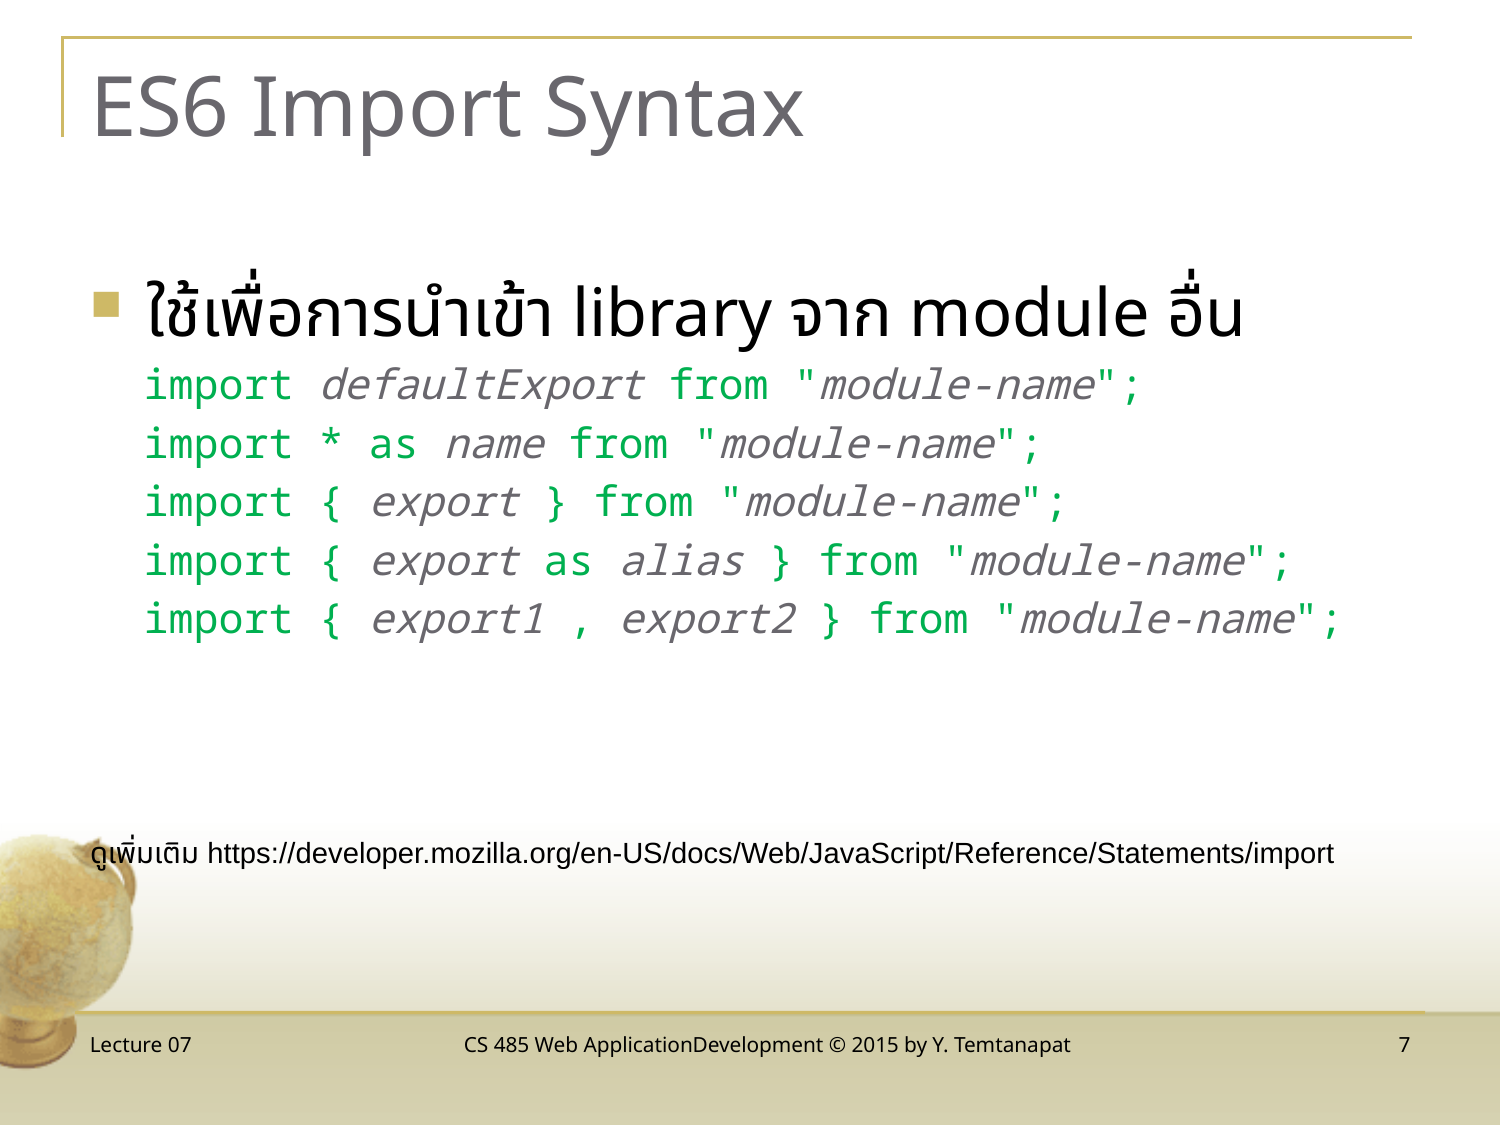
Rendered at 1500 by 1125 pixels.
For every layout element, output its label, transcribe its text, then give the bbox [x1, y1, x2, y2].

list ใช้เพื่อการนำเข้า library จาก module อื่น import defaultExport from "module-name"; import * as name from "module-name"; import { export } from "module-name"; import { export as alias } from "module-name"; import { export1 , export2 } from "module-name"; ดูเพิ่มเติม https://developer.mozilla.org/en-US/docs/Web/JavaScript/Reference/Statements/import [74, 262, 1426, 1006]
slide_number Lecture 07 [75, 1024, 316, 1100]
slide_number 7 [1218, 1024, 1425, 1100]
footer CS 485 Web ApplicationDevelopment © 2015 by Y. Temtanapat [316, 1024, 1218, 1100]
title ES6 Import Syntax [74, 45, 1426, 233]
